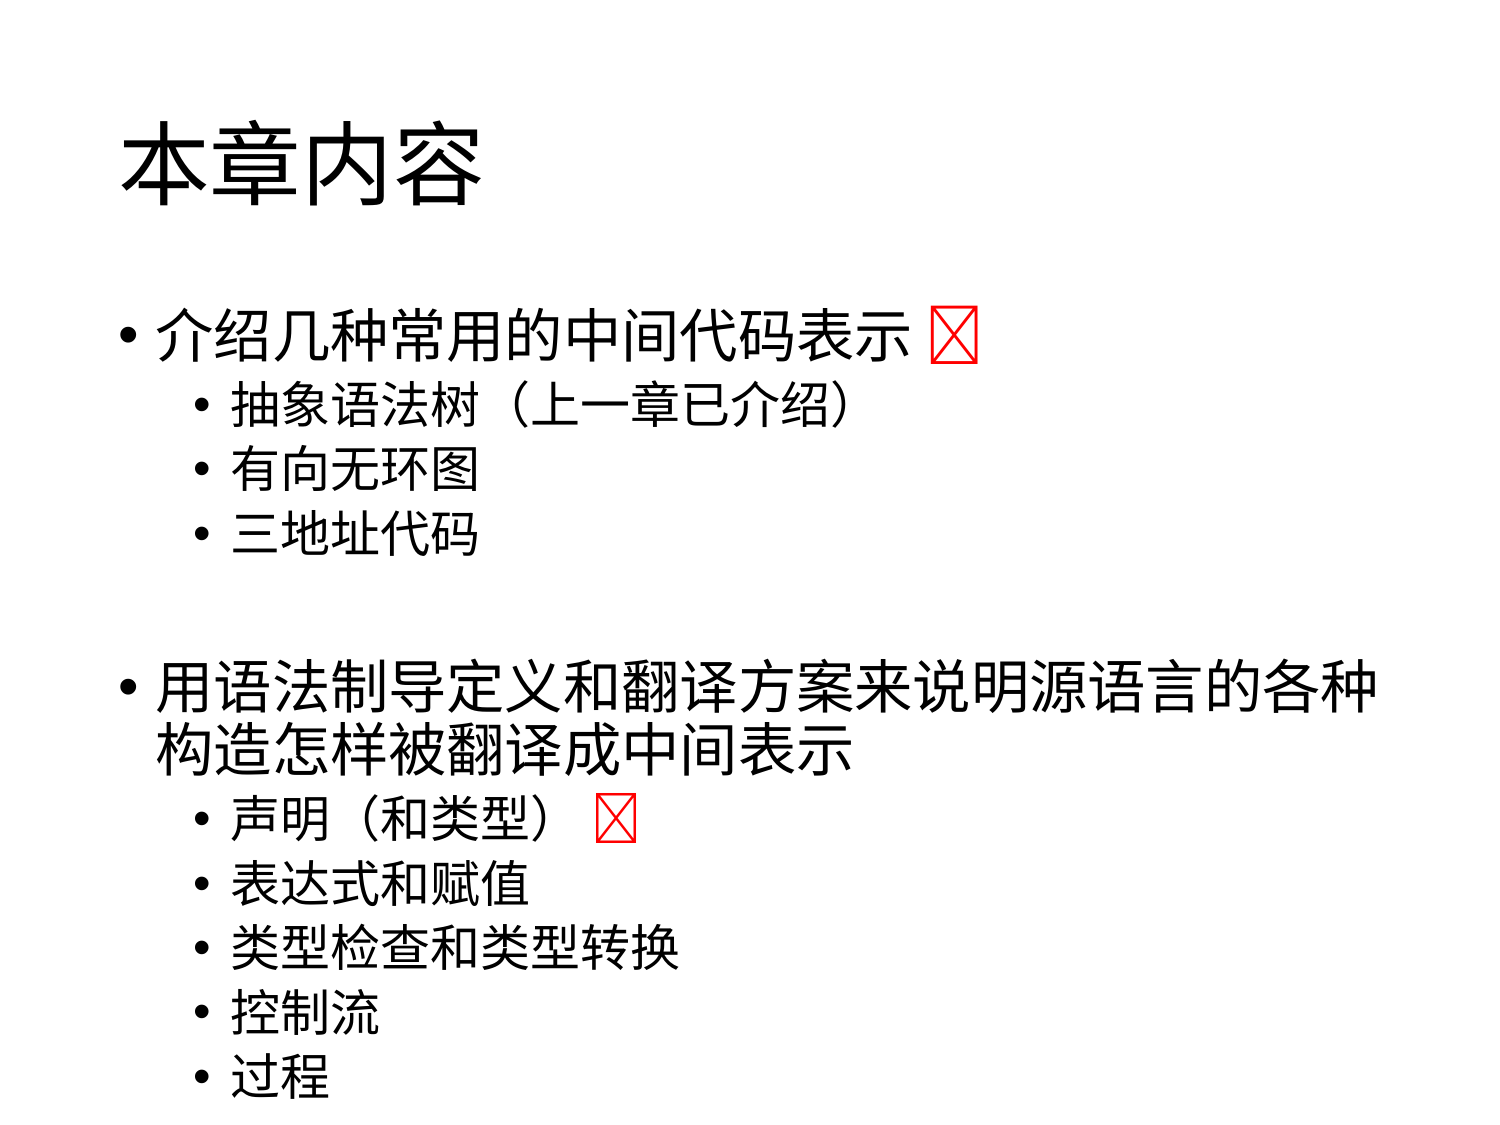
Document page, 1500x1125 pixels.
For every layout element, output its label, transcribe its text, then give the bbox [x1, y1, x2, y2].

title 本章内容 [103, 59, 1397, 278]
list 介绍几种常用的中间代码表示  抽象语法树（上一章已介绍） 有向无环图 三地址代码 用语法制导定义和翻译方案来说明源语言的各种构造怎样被翻译成中间表示 声明（和类型）  表达式和赋值 类型检查和类型转换 控制流 过程 [103, 299, 1397, 1106]
